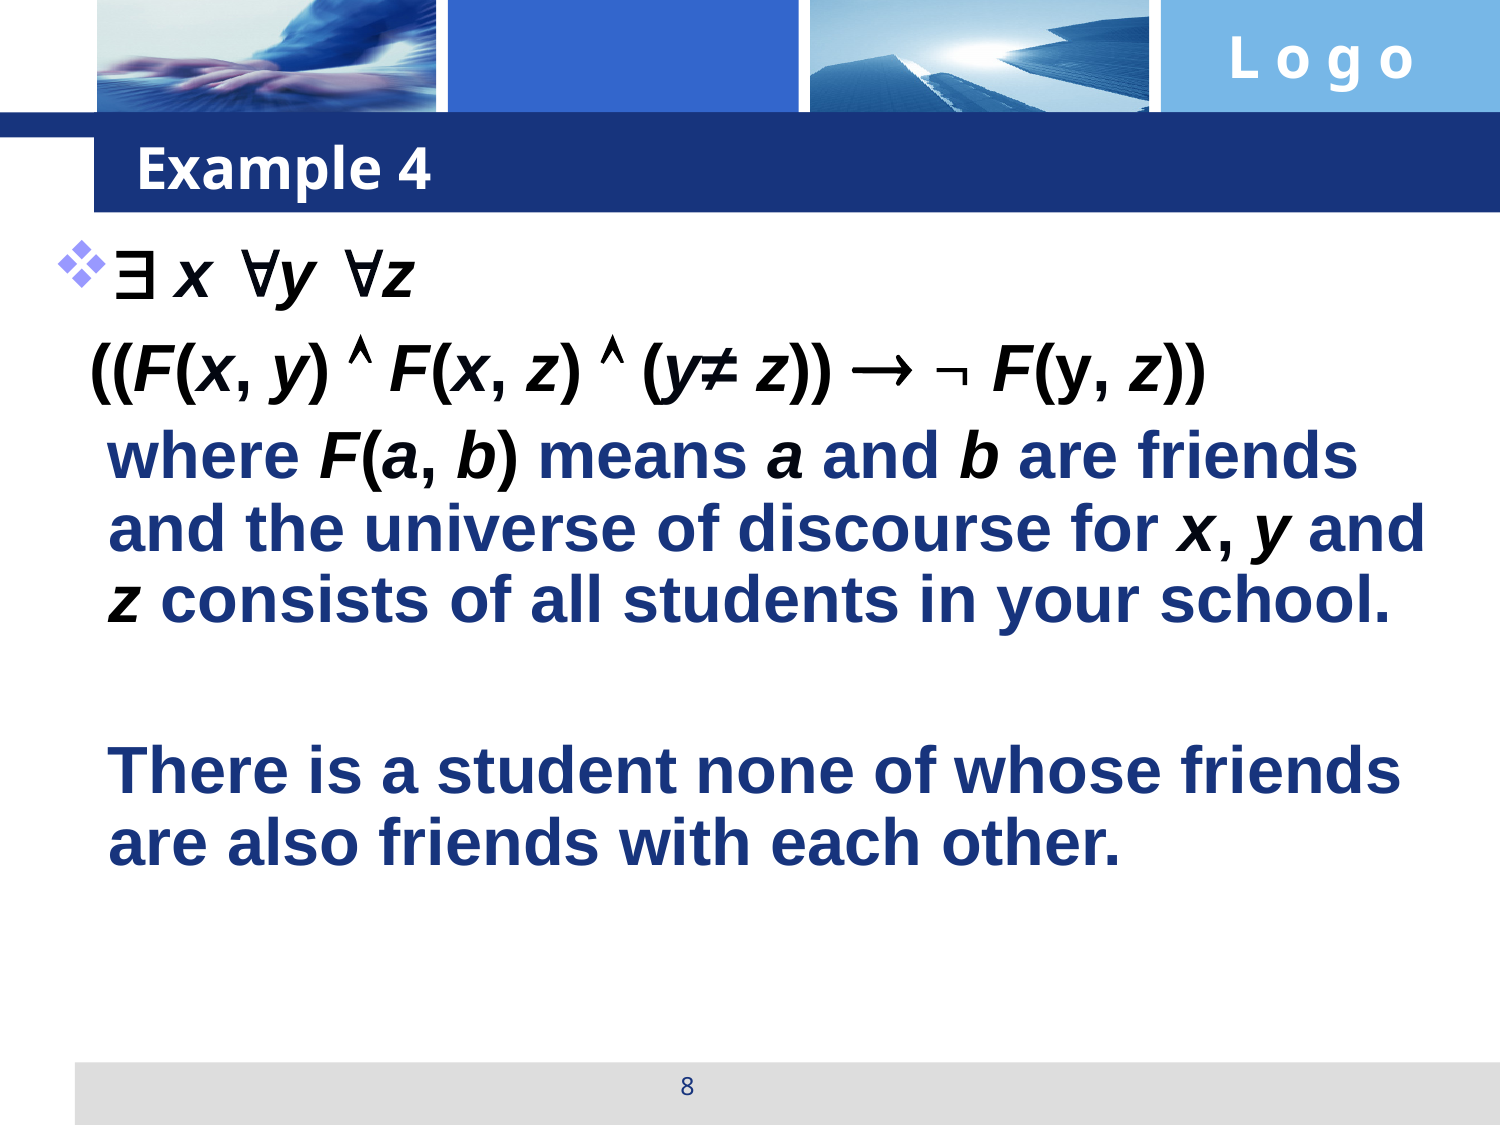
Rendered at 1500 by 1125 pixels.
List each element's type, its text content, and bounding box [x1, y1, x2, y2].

list  x y z ((F(x, y)  F(x, z)  (y≠ z))   F(y, z)) where F(a, b) means a and b are friends and the universe of discourse for x, y and z consists of all students in your school. There is a student none of whose friends are also friends with each other. [37, 232, 1475, 1034]
picture [810, 0, 1150, 112]
picture [97, 0, 437, 112]
title Example 4 [120, 120, 1400, 213]
slide_number 8 [512, 1062, 863, 1116]
